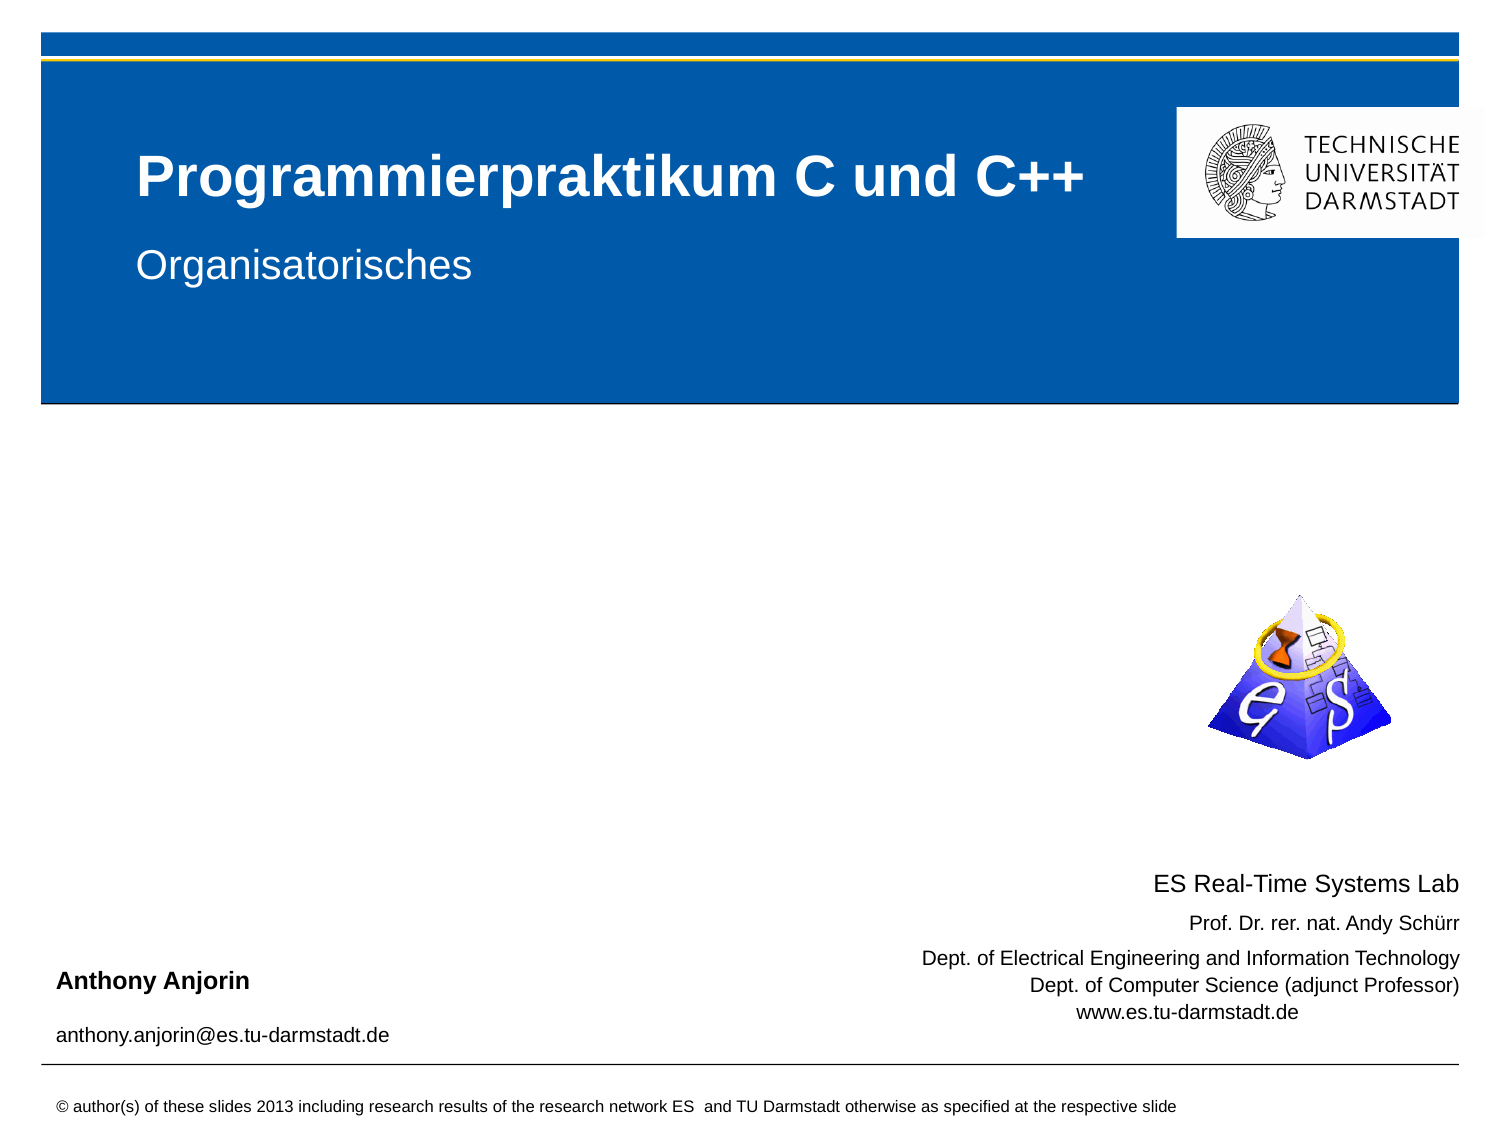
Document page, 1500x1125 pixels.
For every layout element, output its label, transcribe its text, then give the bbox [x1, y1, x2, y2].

picture [1208, 591, 1391, 760]
picture [1176, 107, 1484, 238]
title Programmierpraktikum C und C++ [58, 61, 1164, 209]
subtitle Organisatorisches [135, 237, 1241, 393]
